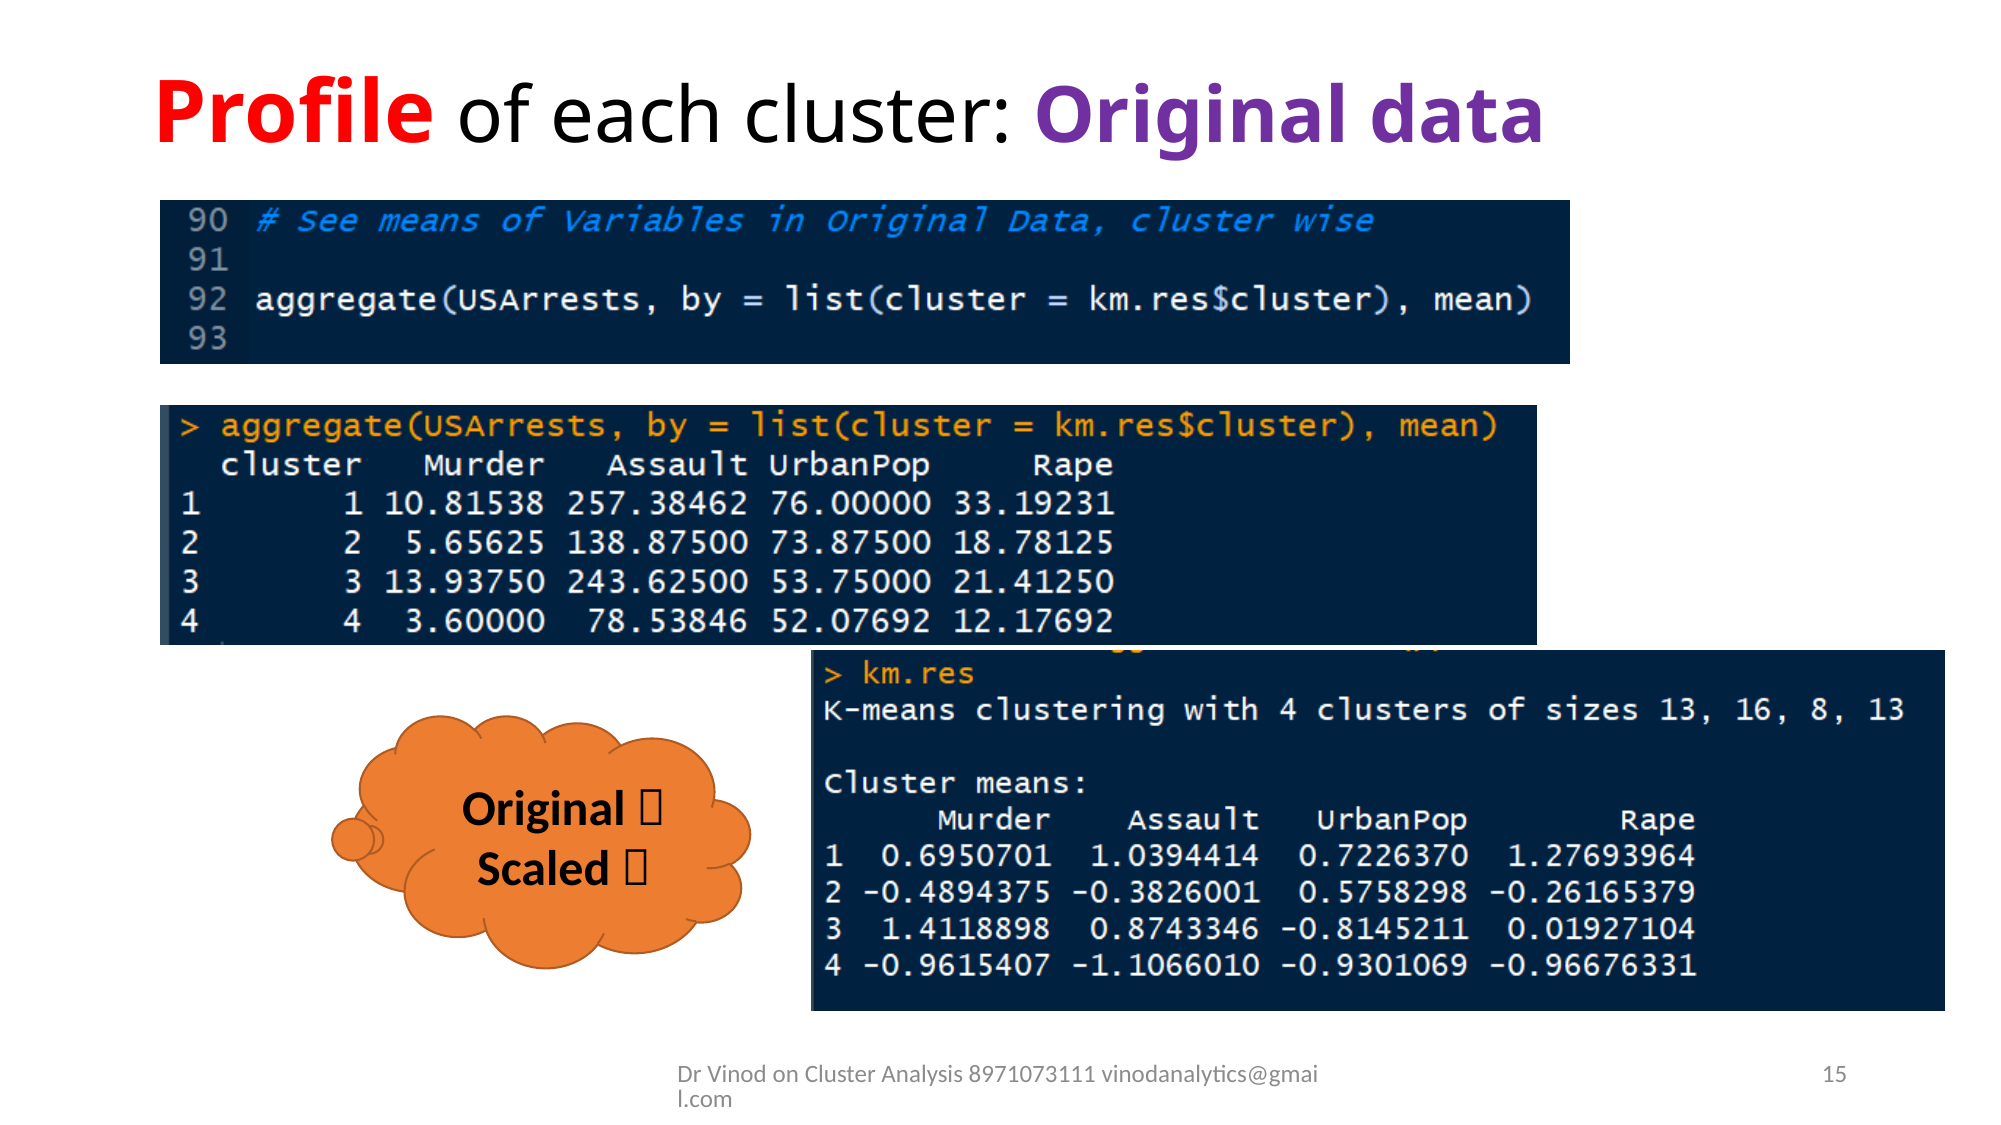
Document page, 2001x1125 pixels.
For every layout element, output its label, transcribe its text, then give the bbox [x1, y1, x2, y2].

footer Dr Vinod on Cluster Analysis 8971073111 vinodanalytics@gmail.com [662, 1042, 1338, 1103]
title Profile of each cluster: Original data [137, 59, 1863, 170]
picture [811, 650, 1945, 1011]
picture [160, 405, 1537, 645]
picture [160, 200, 1570, 364]
slide_number 15 [1412, 1042, 1863, 1103]
text_box Original  Scaled  [331, 715, 752, 970]
